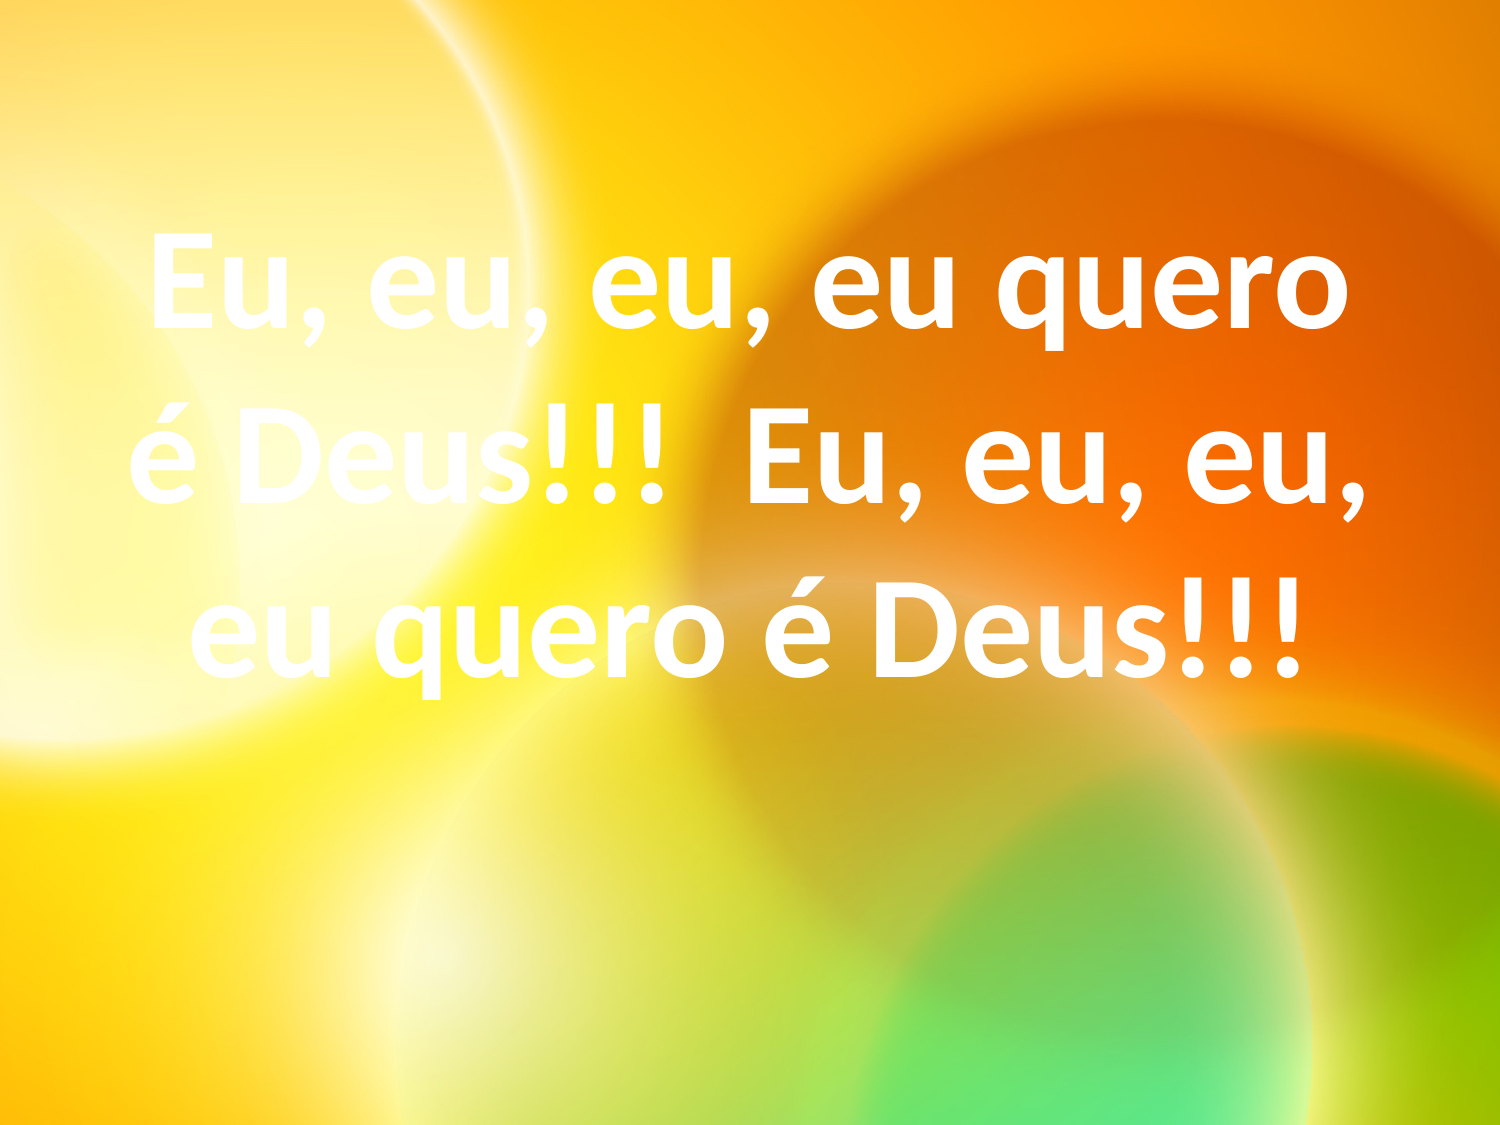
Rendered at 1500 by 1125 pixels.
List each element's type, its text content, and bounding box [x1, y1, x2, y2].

text_box Eu, eu, eu, eu quero é Deus!!! Eu, eu, eu, eu quero é Deus!!! [87, 174, 1413, 715]
picture [0, 0, 1500, 1125]
